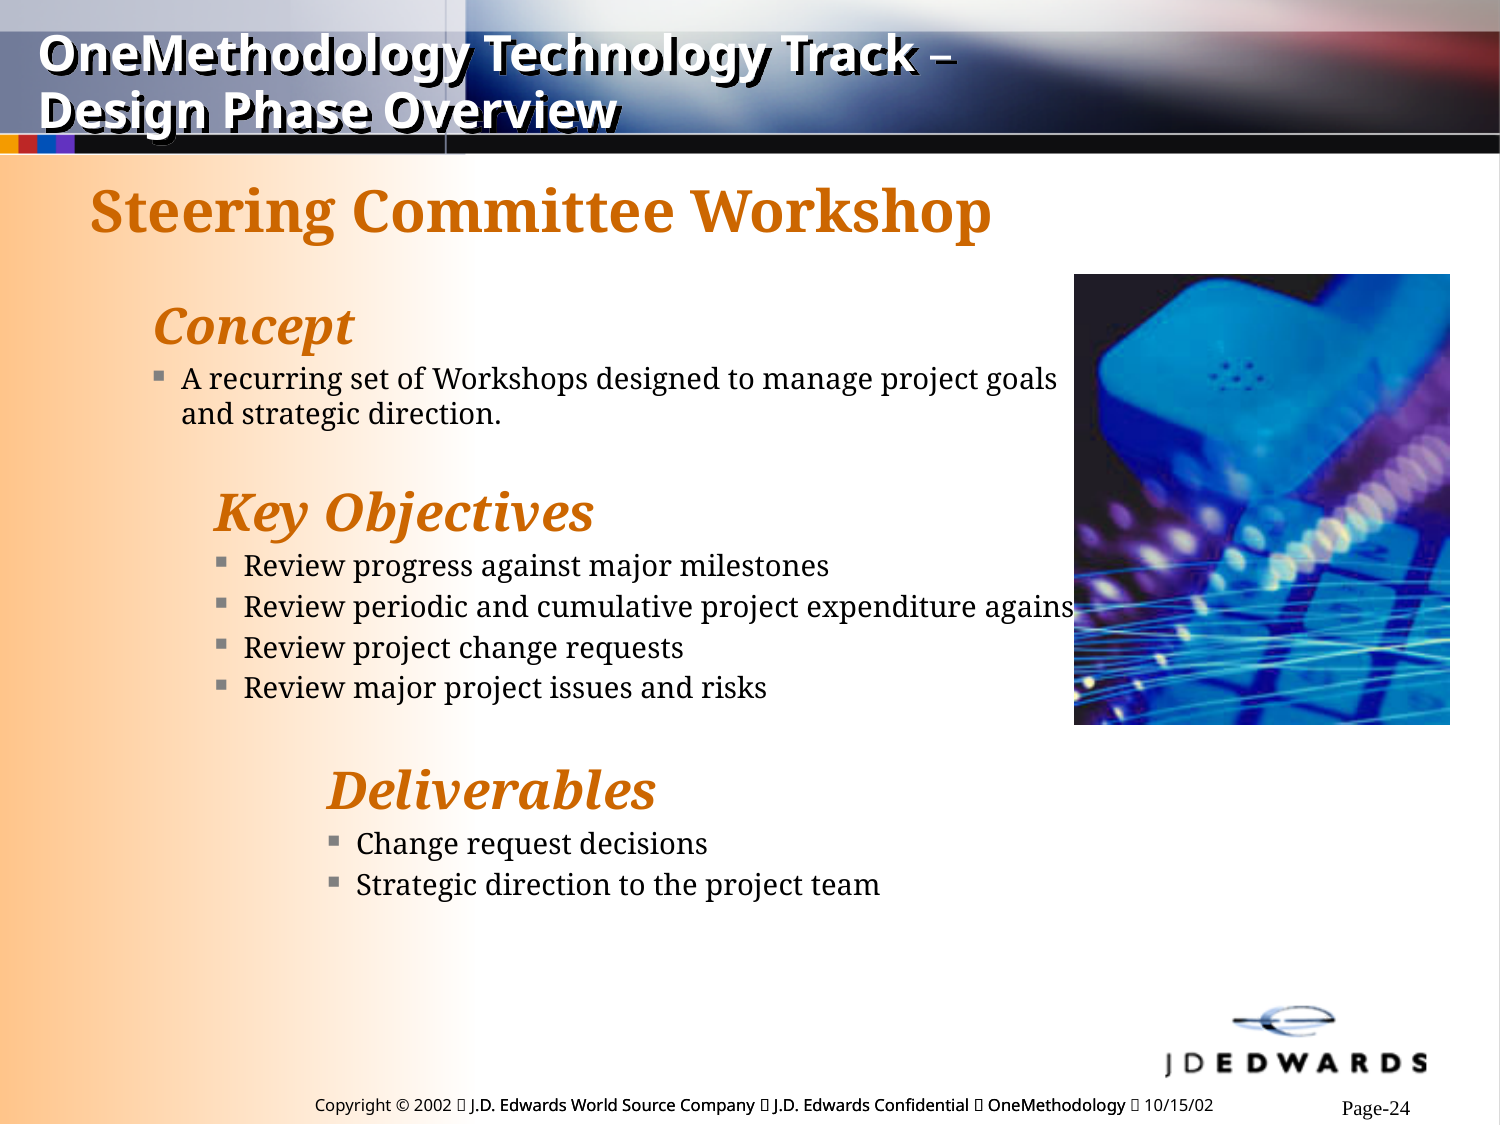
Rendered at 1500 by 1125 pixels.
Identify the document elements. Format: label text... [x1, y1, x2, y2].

text_box Deliverables Change request decisions Strategic direction to the project team [312, 749, 1050, 909]
title OneMethodology Technology Track – Design Phase Overview [37, 15, 1400, 150]
text_box Key Objectives Review progress against major milestones Review periodic and cumulative project expenditure against budget Review project change requests Review major project issues and risks [199, 471, 1074, 712]
text_box Copyright © 2002  J.D. Edwards World Source Company  J.D. Edwards Confidential  OneMethodology [300, 1087, 1238, 1123]
text_box [0, 155, 475, 1124]
text_box Concept A recurring set of Workshops designed to manage project goals and strategic direction. [137, 287, 1074, 438]
list Steering Committee Workshop [75, 174, 1400, 263]
picture [0, 0, 1500, 1125]
